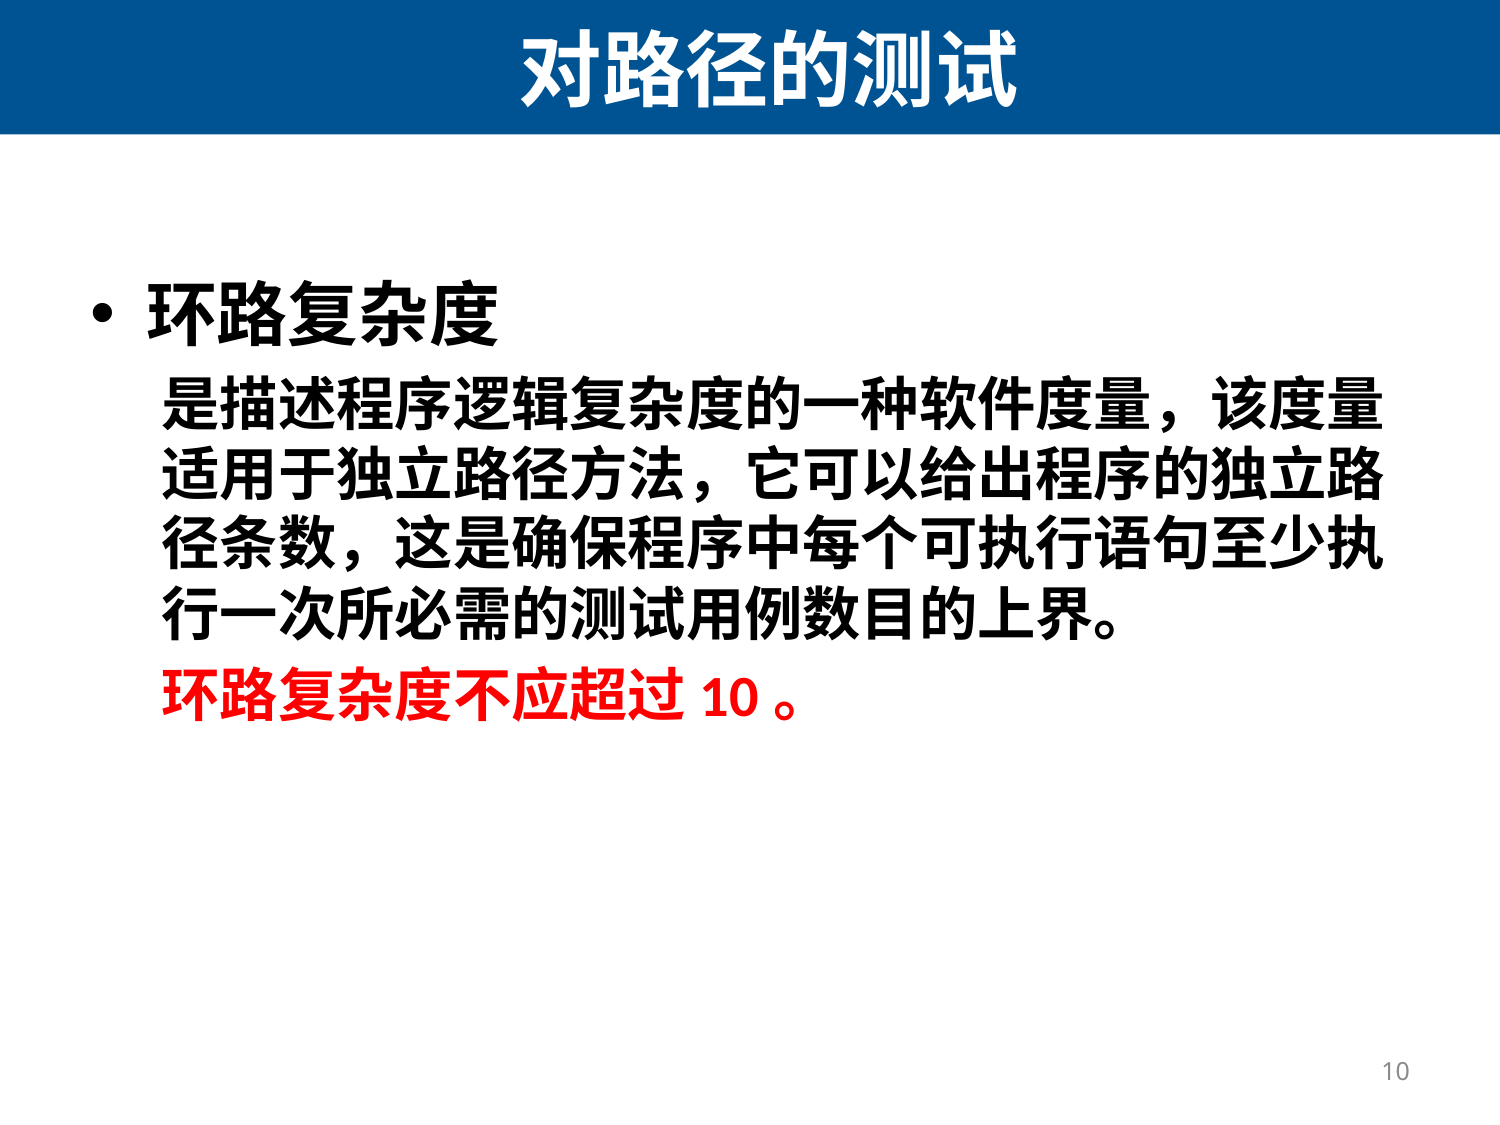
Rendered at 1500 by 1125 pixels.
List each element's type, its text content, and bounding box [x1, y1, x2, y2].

list 环路复杂度 是描述程序逻辑复杂度的一种软件度量，该度量适用于独立路径方法，它可以给出程序的独立路径条数，这是确保程序中每个可执行语句至少执行一次所必需的测试用例数目的上界。 环路复杂度不应超过10。 [75, 262, 1425, 1005]
slide_number 10 [1074, 1042, 1425, 1103]
title 对路径的测试 [0, 1, 1500, 135]
